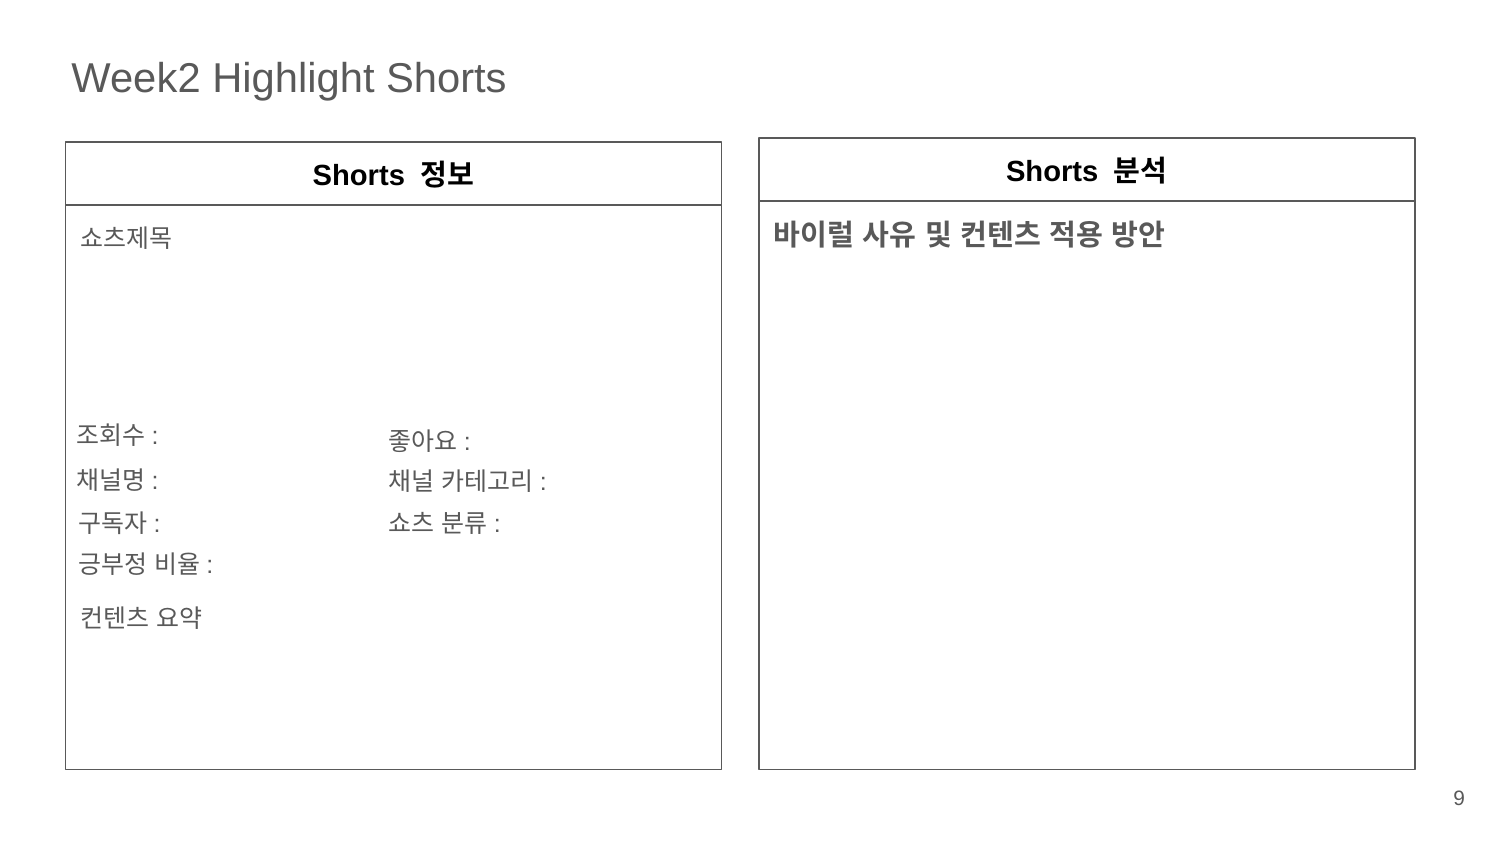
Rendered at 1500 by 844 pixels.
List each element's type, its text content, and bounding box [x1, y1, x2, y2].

text_box 좋아요: [373, 410, 722, 450]
text_box Week2 Highlight Shorts [56, 36, 1214, 117]
text_box [65, 267, 722, 587]
text_box 쇼츠제목 [65, 207, 722, 267]
text_box 바이럴 사유 및 컨텐츠 적용 방안 [758, 201, 1416, 297]
text_box 채널 카테고리: [373, 450, 722, 492]
text_box 구독자: [63, 510, 354, 534]
text_box Shorts 정보 [65, 142, 722, 205]
text_box [758, 297, 1416, 770]
text_box 채널명: [61, 449, 372, 510]
slide_number 9 [1389, 764, 1480, 830]
text_box 조회수: [61, 405, 372, 449]
text_box Shorts 분석 [758, 138, 1416, 201]
text_box [65, 648, 722, 770]
text_box 컨텐츠 요약 [65, 587, 722, 648]
text_box 쇼츠 분류: [373, 492, 722, 553]
text_box 긍부정 비율: [63, 534, 354, 594]
